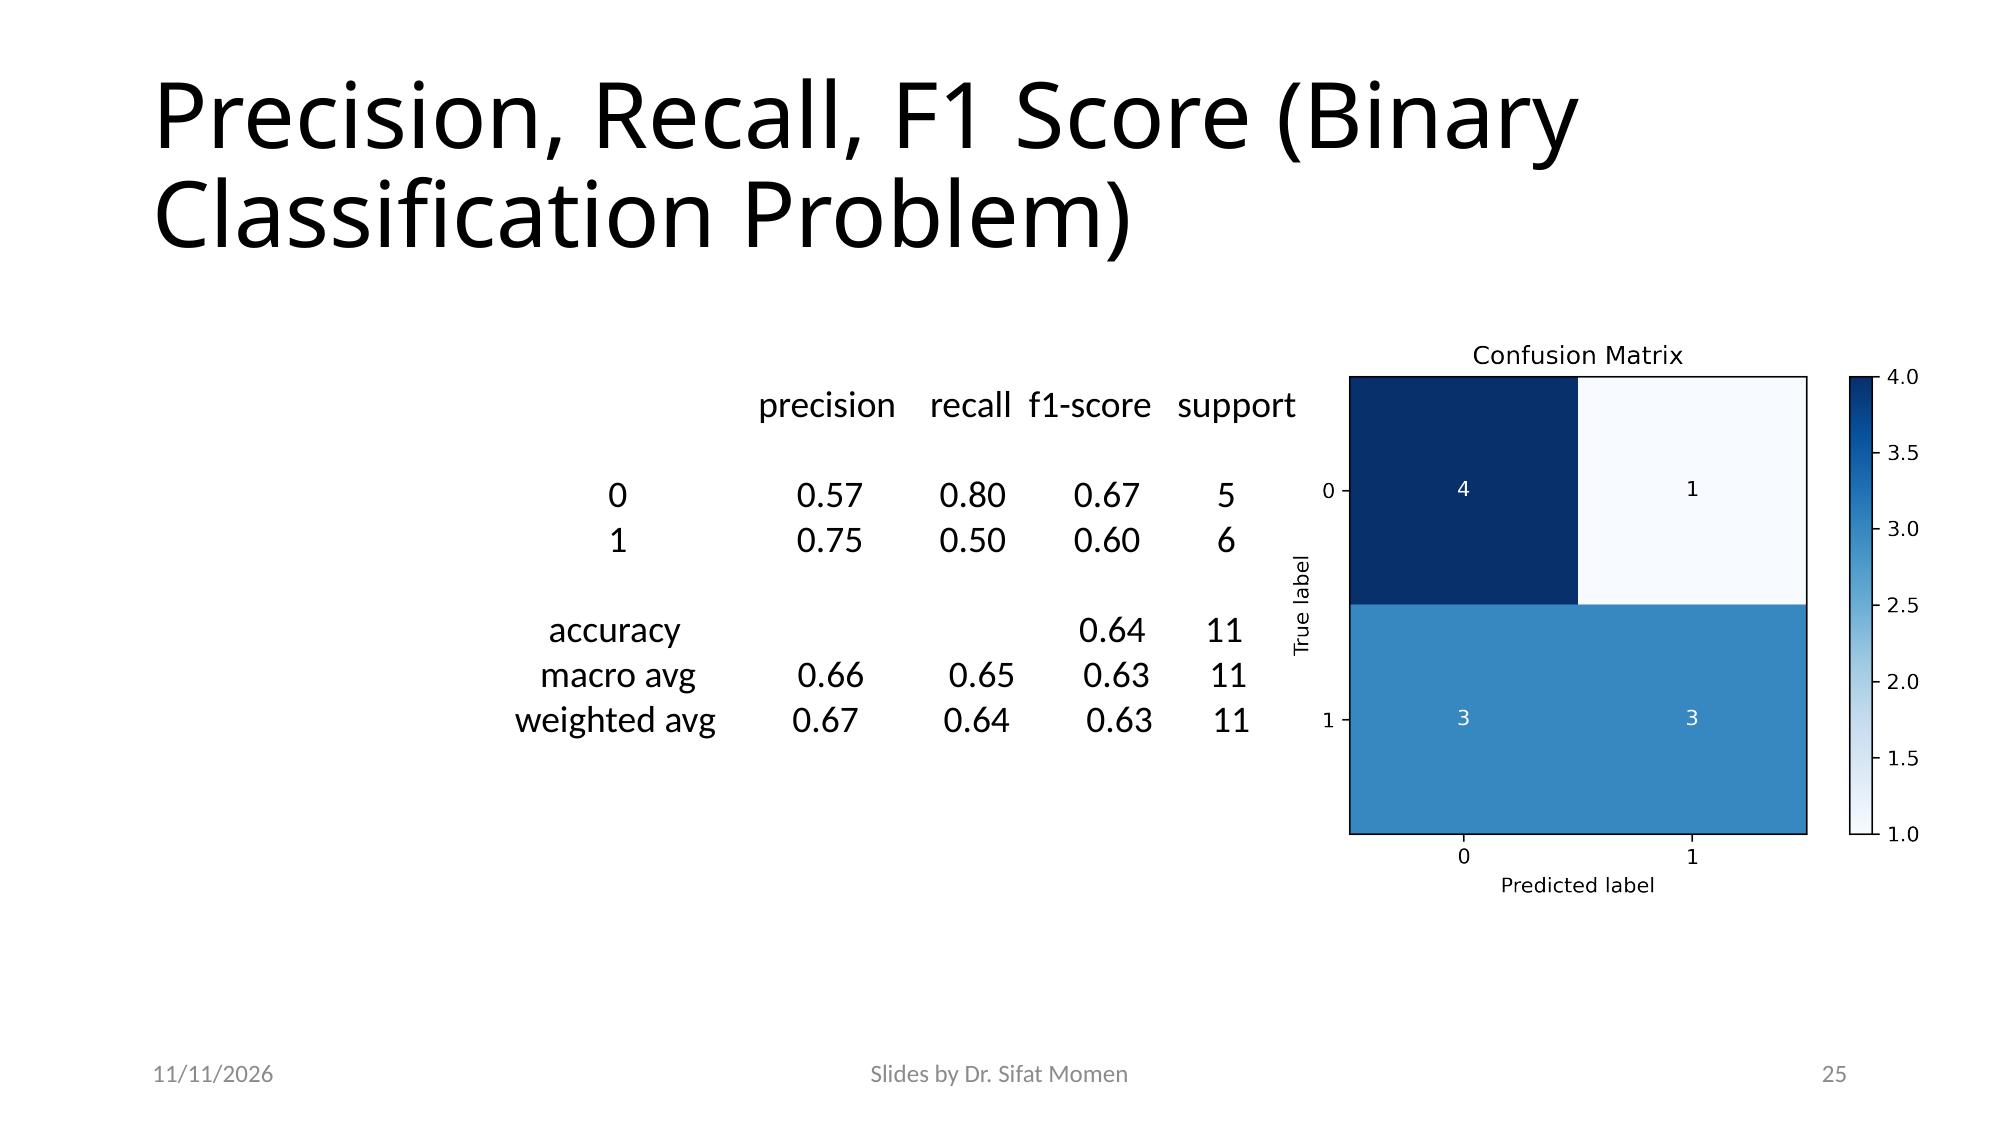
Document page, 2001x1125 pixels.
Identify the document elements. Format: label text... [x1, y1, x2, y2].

text_box precision recall f1-score support 0 0.57 0.80 0.67 5 1 0.75 0.50 0.60 6 accuracy 0.64 11 macro avg 0.66 0.65 0.63 11 weighted avg 0.67 0.64 0.63 11 [500, 373, 1099, 748]
picture [1099, 320, 2000, 921]
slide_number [137, 1042, 588, 1103]
title Precision, Recall, F1 Score (Binary Classification Problem) [137, 59, 1863, 278]
footer Slides by Dr. Sifat Momen [662, 1042, 1338, 1103]
slide_number 25 [1412, 1042, 1863, 1103]
